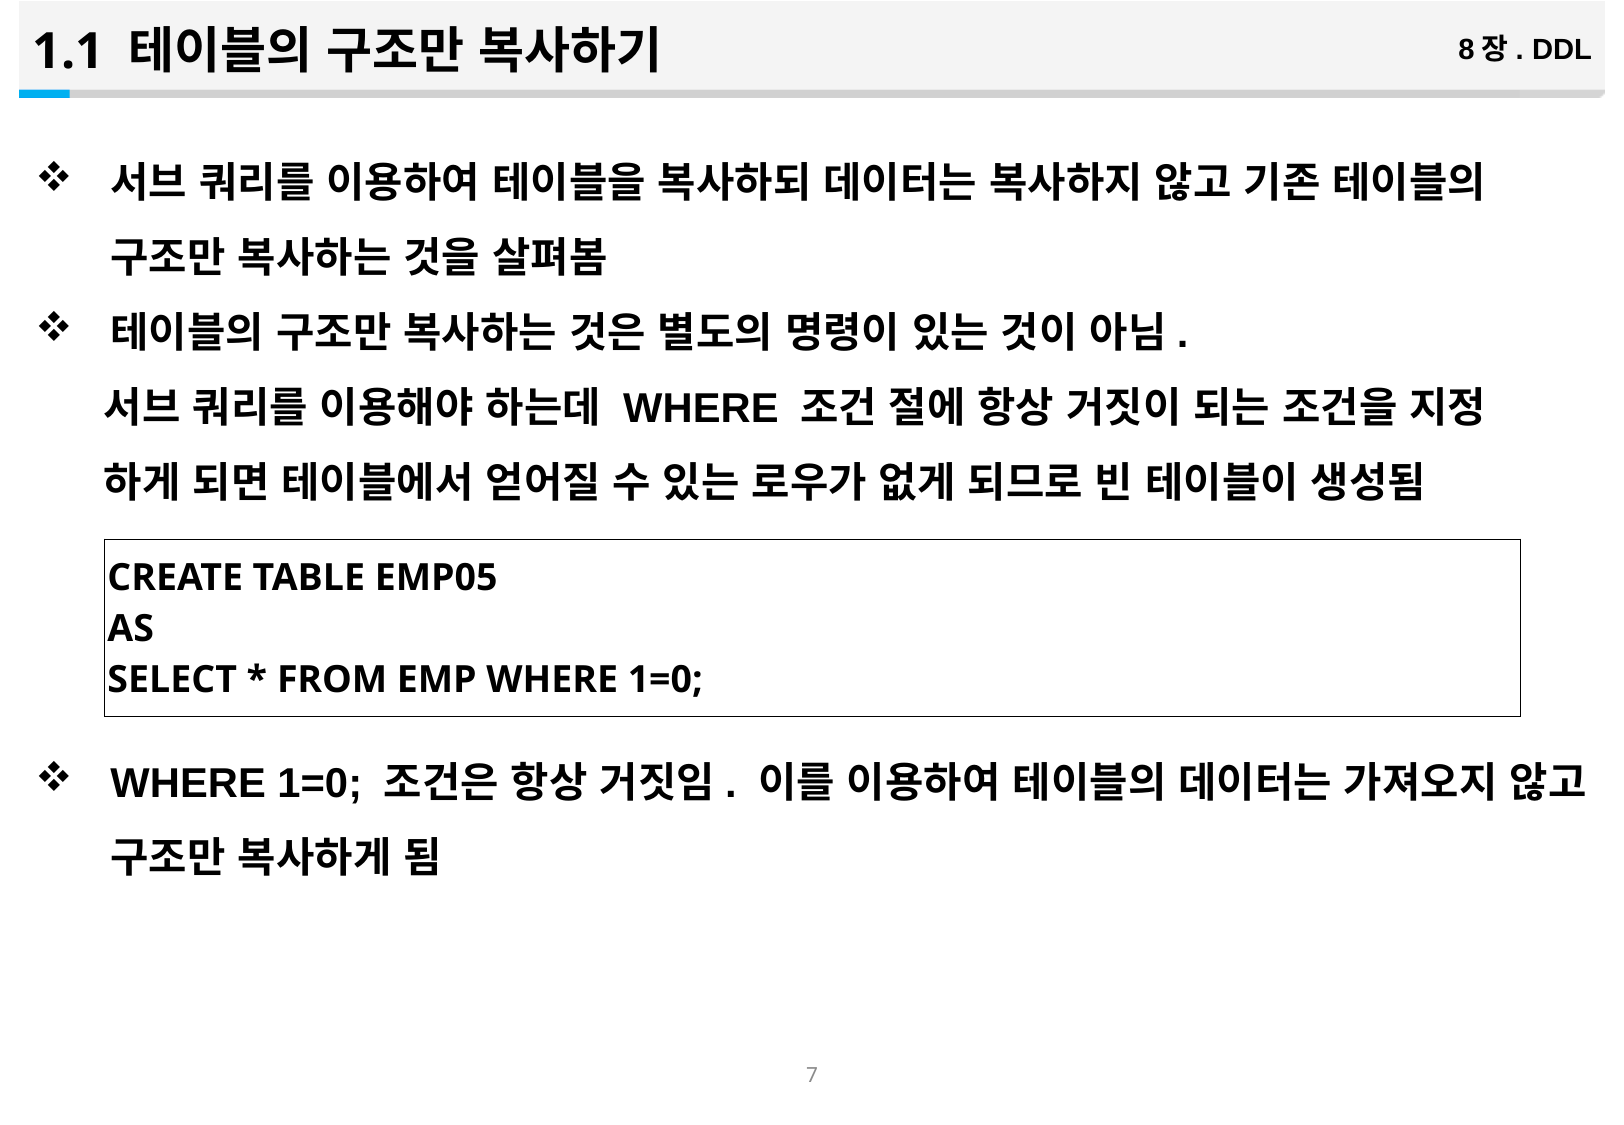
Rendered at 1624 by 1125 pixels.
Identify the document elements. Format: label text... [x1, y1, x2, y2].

slide_number 6 [622, 1045, 1002, 1106]
list 1.1 테이블의 구조만 복사하기 [17, 11, 1167, 85]
table_header CREATE TABLE EMP05 AS SELECT * FROM EMP WHERE 1=0; [105, 540, 1520, 716]
picture [19, 1, 1605, 98]
text_box 8장. DDL [1443, 22, 1607, 73]
text_box 서브 쿼리를 이용하여 테이블을 복사하되 데이터는 복사하지 않고 기존 테이블의 구조만 복사하는 것을 살펴봄 테이블의 구조만 복사하는 것은 별도의 명령이 있는 것이 아님. 서브 쿼리를 이용해야 하는데 WHERE 조건 절에 항상 거짓이 되는 조건을 지정 하게 되면 테이블에서 얻어질 수 있는 로우가 없게 되므로 빈 테이블이 생성됨 WHERE 1=0; 조건은 항상 거짓임. 이를 이용하여 테이블의 데이터는 가져오지 않고 구조만 복사하게 됨 [20, 123, 1602, 1039]
